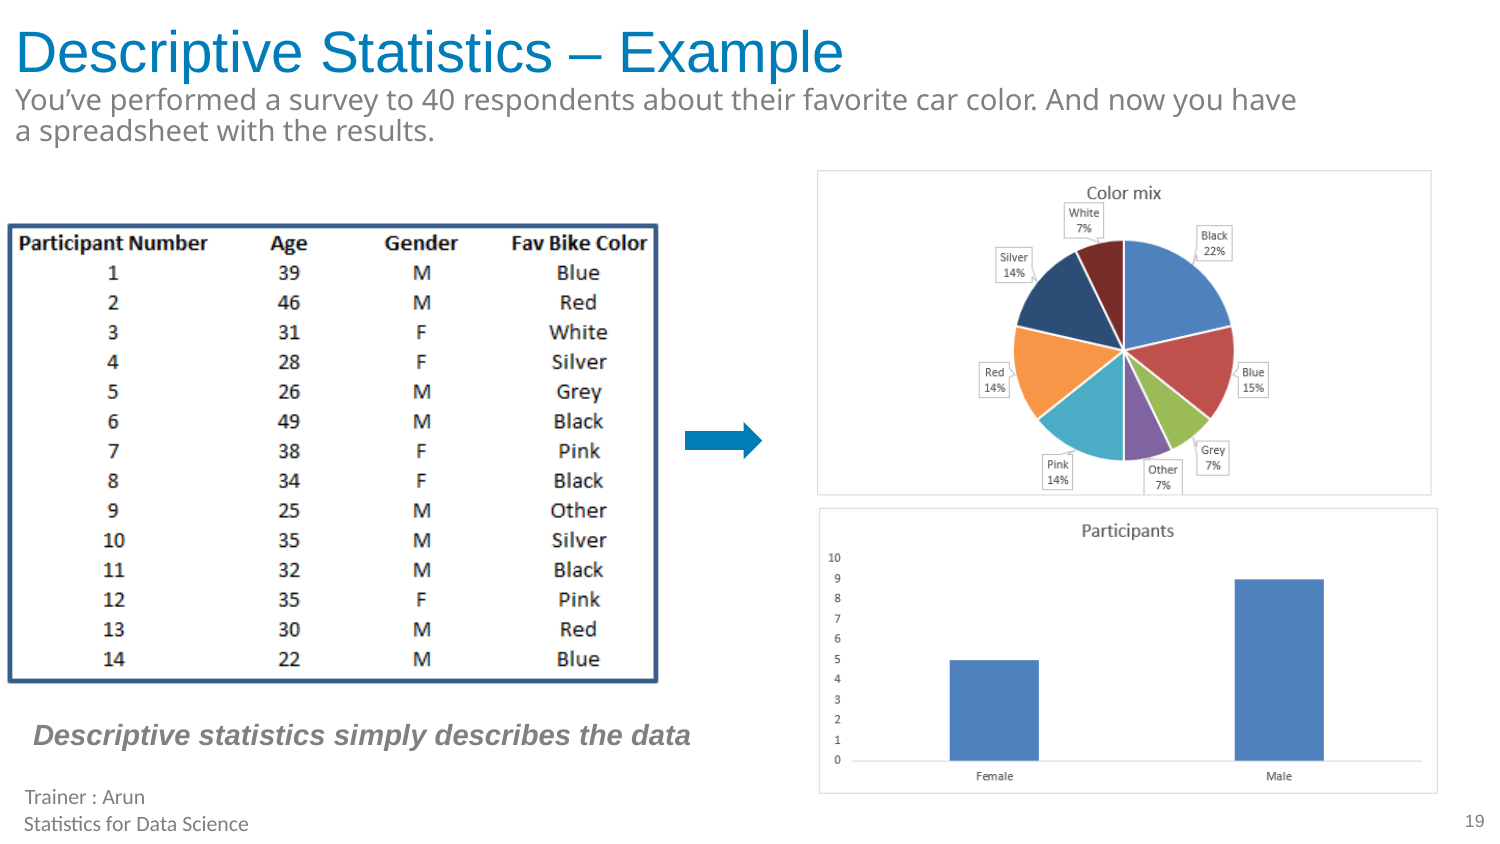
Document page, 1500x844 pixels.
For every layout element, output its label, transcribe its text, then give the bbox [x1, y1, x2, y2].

picture [814, 164, 1442, 800]
text_box Descriptive statistics simply describes the data [18, 708, 742, 759]
text_box [685, 421, 763, 460]
title Descriptive Statistics – Example You’ve performed a survey to 40 respondents about their favorite car color. And now you have a spreadsheet with the results. [15, 14, 1321, 120]
picture [0, 216, 671, 694]
